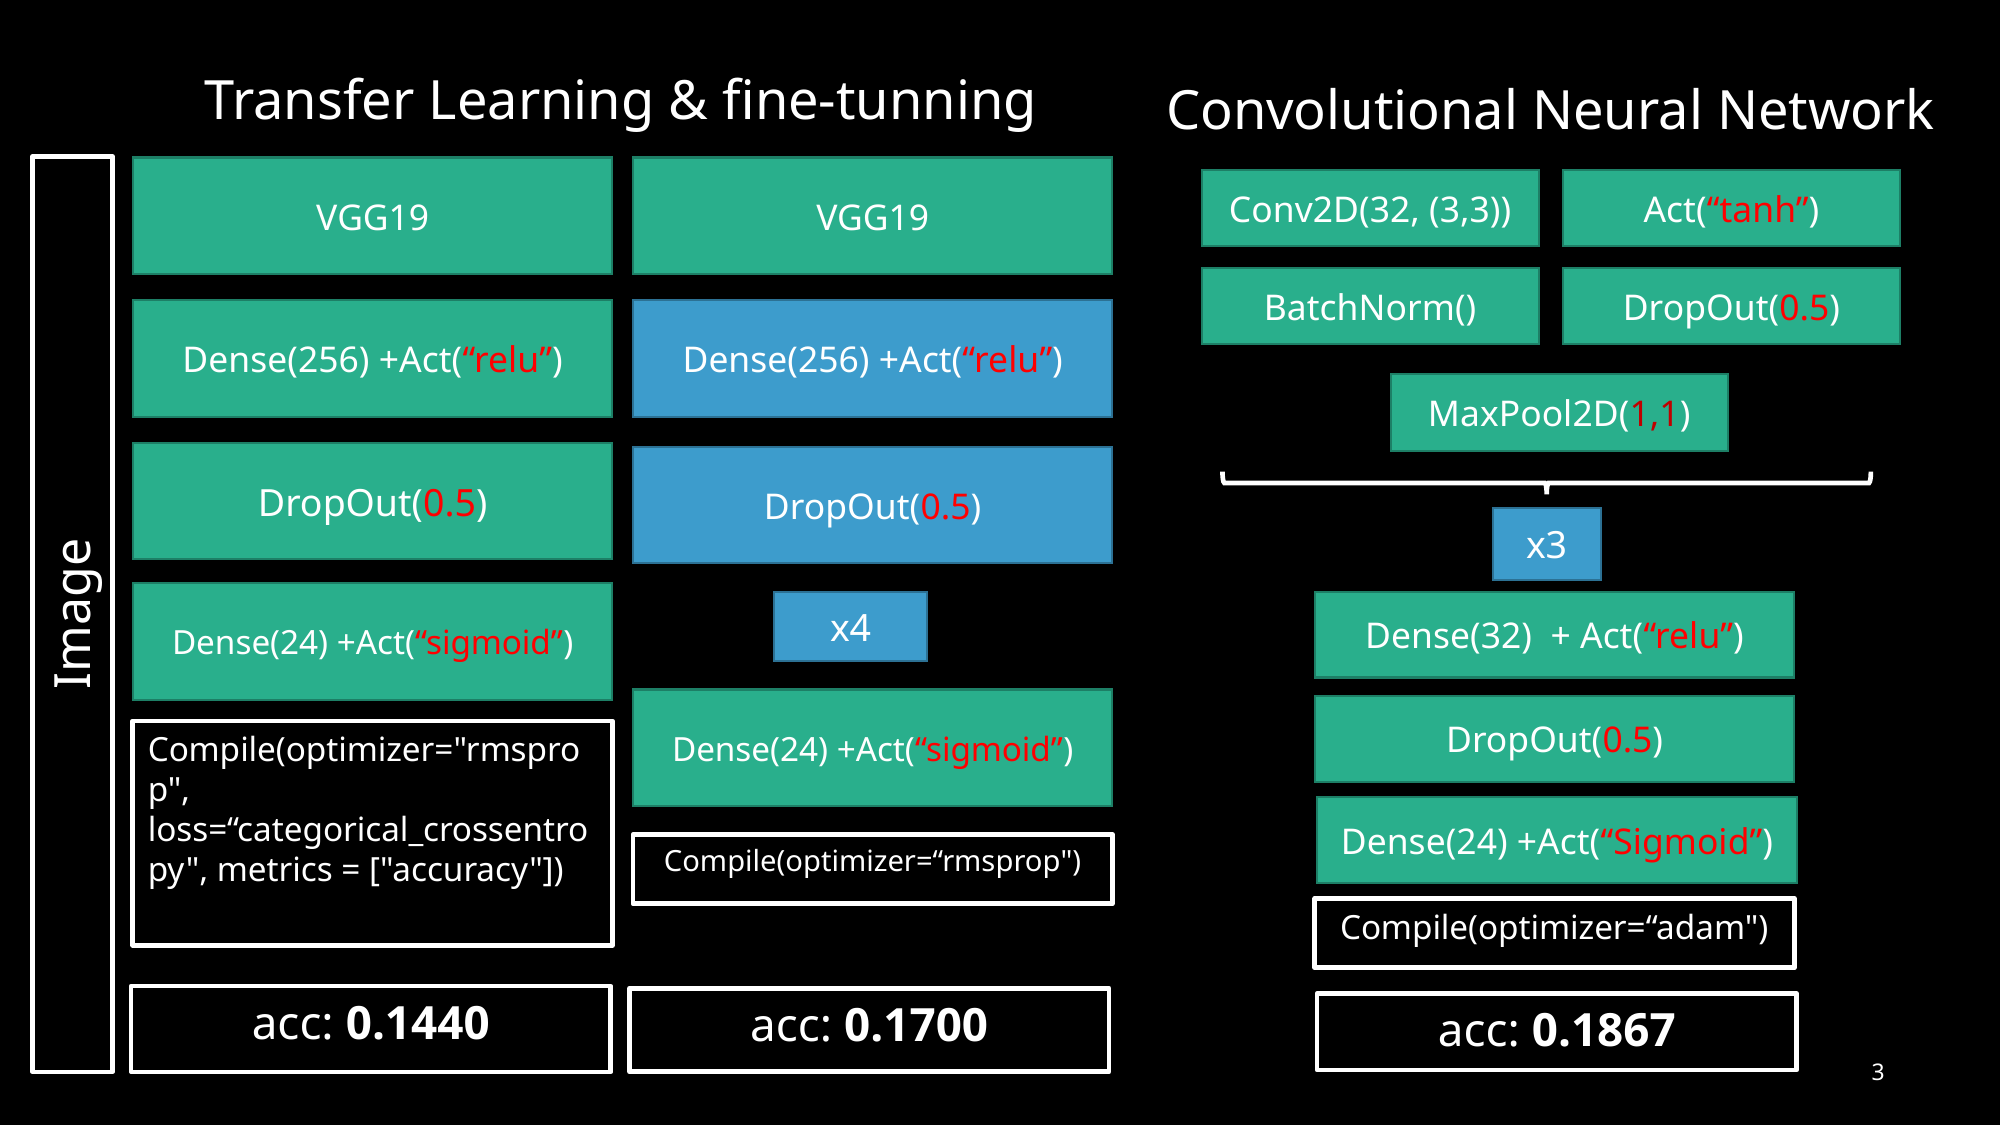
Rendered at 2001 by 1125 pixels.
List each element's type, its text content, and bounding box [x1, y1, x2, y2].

text_box Dense(256) +Act(“relu”) [632, 300, 1113, 417]
text_box [1222, 471, 1871, 495]
text_box acc: 0.1867 [1317, 993, 1797, 1070]
text_box BatchNorm() [1201, 268, 1539, 345]
text_box acc: 0.1440 [131, 986, 611, 1072]
text_box Image [32, 156, 113, 1072]
text_box VGG19 [132, 157, 613, 274]
text_box x4 [774, 591, 927, 662]
text_box DropOut(0.5) [1314, 695, 1795, 782]
text_box Transfer Learning & fine-tunning [147, 57, 1096, 144]
text_box DropOut(0.5) [132, 443, 613, 560]
text_box Dense(32) + Act(“relu”) [1314, 591, 1795, 678]
text_box Compile(optimizer="rmsprop", loss=“categorical_crossentropy", metrics = ["accuracy"]) [132, 721, 613, 946]
text_box acc: 0.1700 [629, 988, 1110, 1072]
text_box Compile(optimizer=“adam") [1314, 898, 1795, 968]
text_box Conv2D(32, (3,3)) [1201, 170, 1539, 247]
text_box Dense(256) +Act(“relu”) [132, 300, 613, 417]
text_box VGG19 [632, 157, 1113, 274]
text_box Dense(24) +Act(“sigmoid”) [132, 583, 613, 700]
text_box DropOut(0.5) [632, 446, 1113, 564]
text_box Dense(24) +Act(“Sigmoid”) [1317, 797, 1797, 883]
text_box Dense(24) +Act(“sigmoid”) [632, 689, 1113, 806]
text_box MaxPool2D(1,1) [1390, 374, 1728, 451]
text_box DropOut(0.5) [1563, 268, 1900, 345]
text_box Compile(optimizer=“rmsprop") [632, 834, 1113, 904]
text_box x3 [1492, 507, 1601, 580]
text_box Convolutional Neural Network [1122, 68, 1979, 154]
slide_number 3 [1449, 1042, 1900, 1103]
text_box Act(“tanh”) [1563, 170, 1900, 247]
